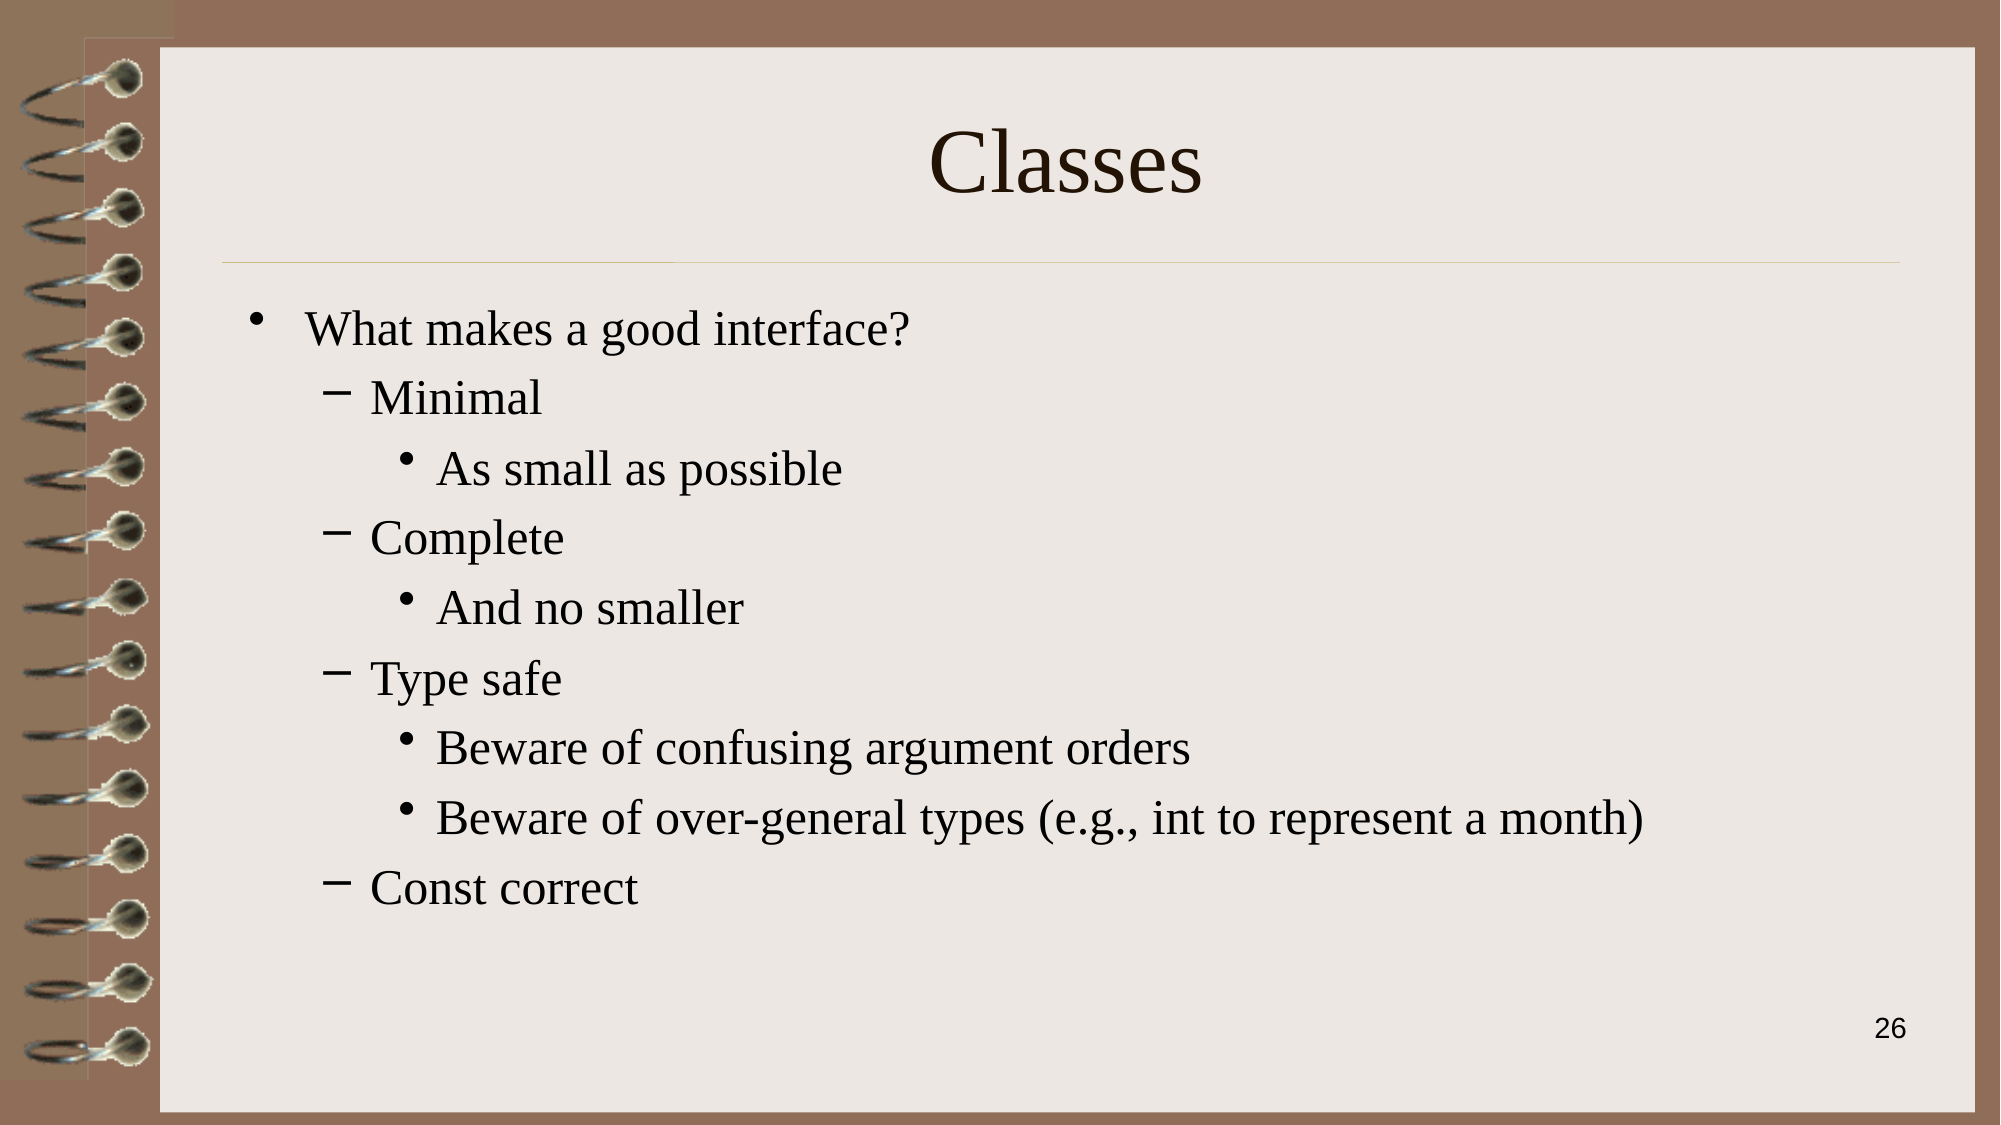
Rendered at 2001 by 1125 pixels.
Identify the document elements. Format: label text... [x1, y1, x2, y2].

picture [0, 0, 175, 1080]
slide_number 26 [1505, 1001, 1922, 1077]
list What makes a good interface? Minimal As small as possible Complete And no smaller Type safe Beware of confusing argument orders Beware of over-general types (e.g., int to represent a month) Const correct [233, 287, 1900, 963]
title Classes [233, 62, 1900, 250]
